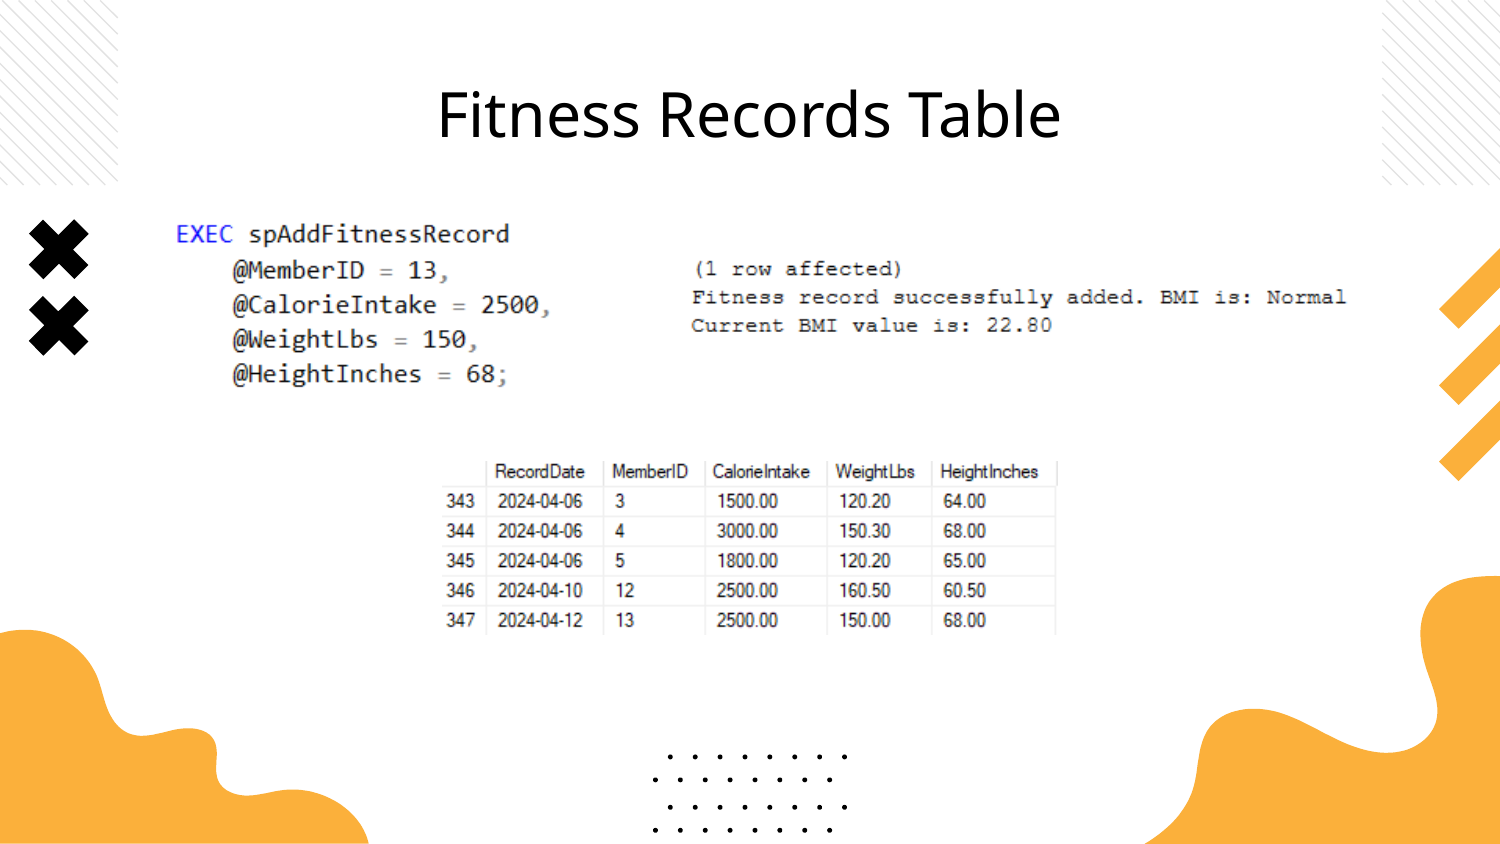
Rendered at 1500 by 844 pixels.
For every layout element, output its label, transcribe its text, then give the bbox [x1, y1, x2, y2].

picture [677, 243, 1352, 343]
title Fitness Records Table [118, 60, 1382, 150]
picture [441, 461, 1059, 636]
picture [173, 216, 557, 396]
